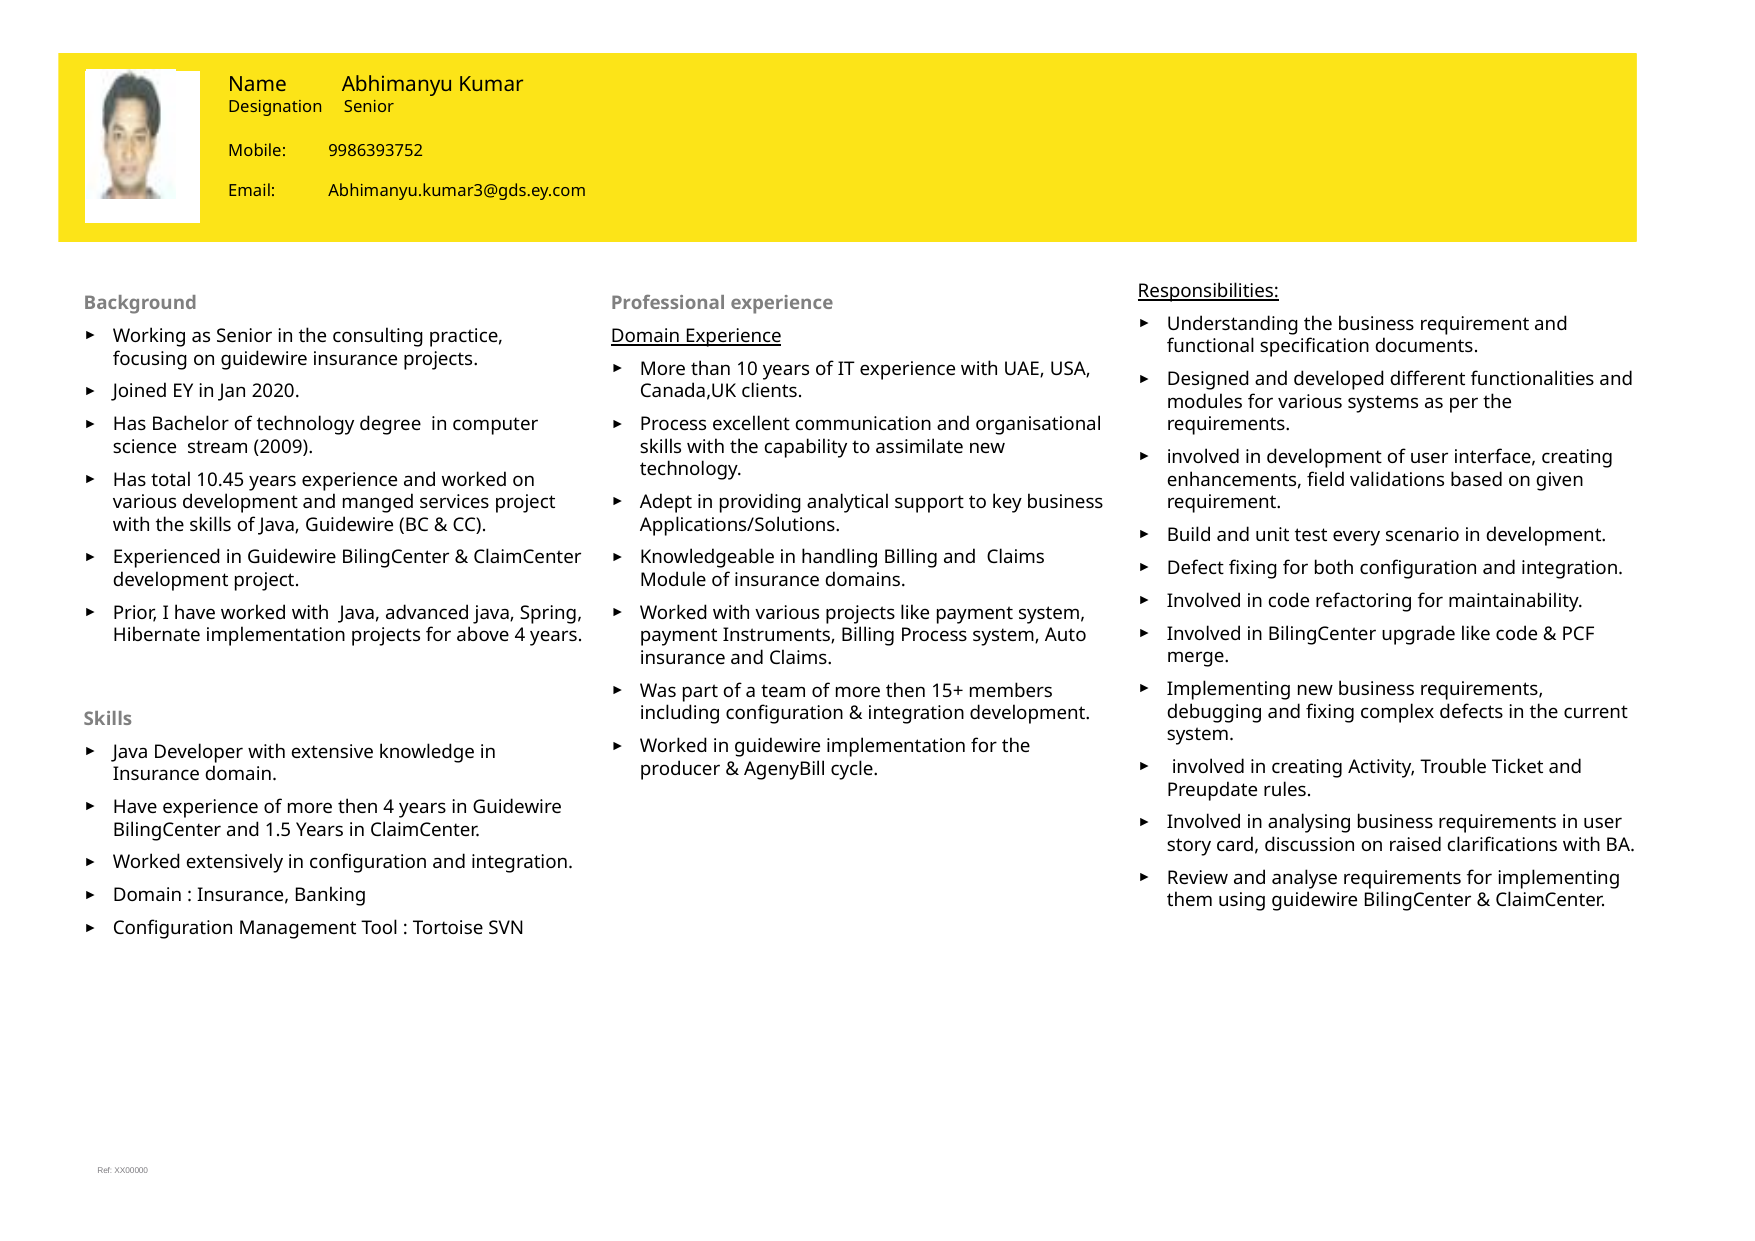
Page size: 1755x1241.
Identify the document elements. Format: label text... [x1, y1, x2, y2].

list Professional experience Domain Experience More than 10 years of IT experience with UAE, USA, Canada,UK clients. Process excellent communication and organisational skills with the capability to assimilate new technology. Adept in providing analytical support to key business Applications/Solutions. Knowledgeable in handling Billing and Claims Module of insurance domains. Worked with various projects like payment system, payment Instruments, Billing Process system, Auto insurance and Claims. Was part of a team of more then 15+ members including configuration & integration development. Worked in guidewire implementation for the producer & AgenyBill cycle. [610, 290, 1110, 324]
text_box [79, 324, 1638, 995]
list Responsibilities: Understanding the business requirement and functional specification documents. Designed and developed different functionalities and modules for various systems as per the requirements. involved in development of user interface, creating enhancements, field validations based on given requirement. Build and unit test every scenario in development. Defect fixing for both configuration and integration. Involved in code refactoring for maintainability. Involved in BilingCenter upgrade like code & PCF merge. Implementing new business requirements, debugging and fixing complex defects in the current system. involved in creating Activity, Trouble Ticket and Preupdate rules. Involved in analysing business requirements in user story card, discussion on raised clarifications with BA. Review and analyse requirements for implementing them using guidewire BilingCenter & ClaimCenter. [1137, 254, 1637, 324]
list Background Working as Senior in the consulting practice, focusing on guidewire insurance projects. Joined EY in Jan 2020. Has Bachelor of technology degree in computer science stream (2009). Has total 10.45 years experience and worked on various development and manged services project with the skills of Java, Guidewire (BC & CC). Experienced in Guidewire BilingCenter & ClaimCenter development project. Prior, I have worked with Java, advanced java, Spring, Hibernate implementation projects for above 4 years. [83, 290, 583, 324]
picture [58, 52, 1637, 243]
